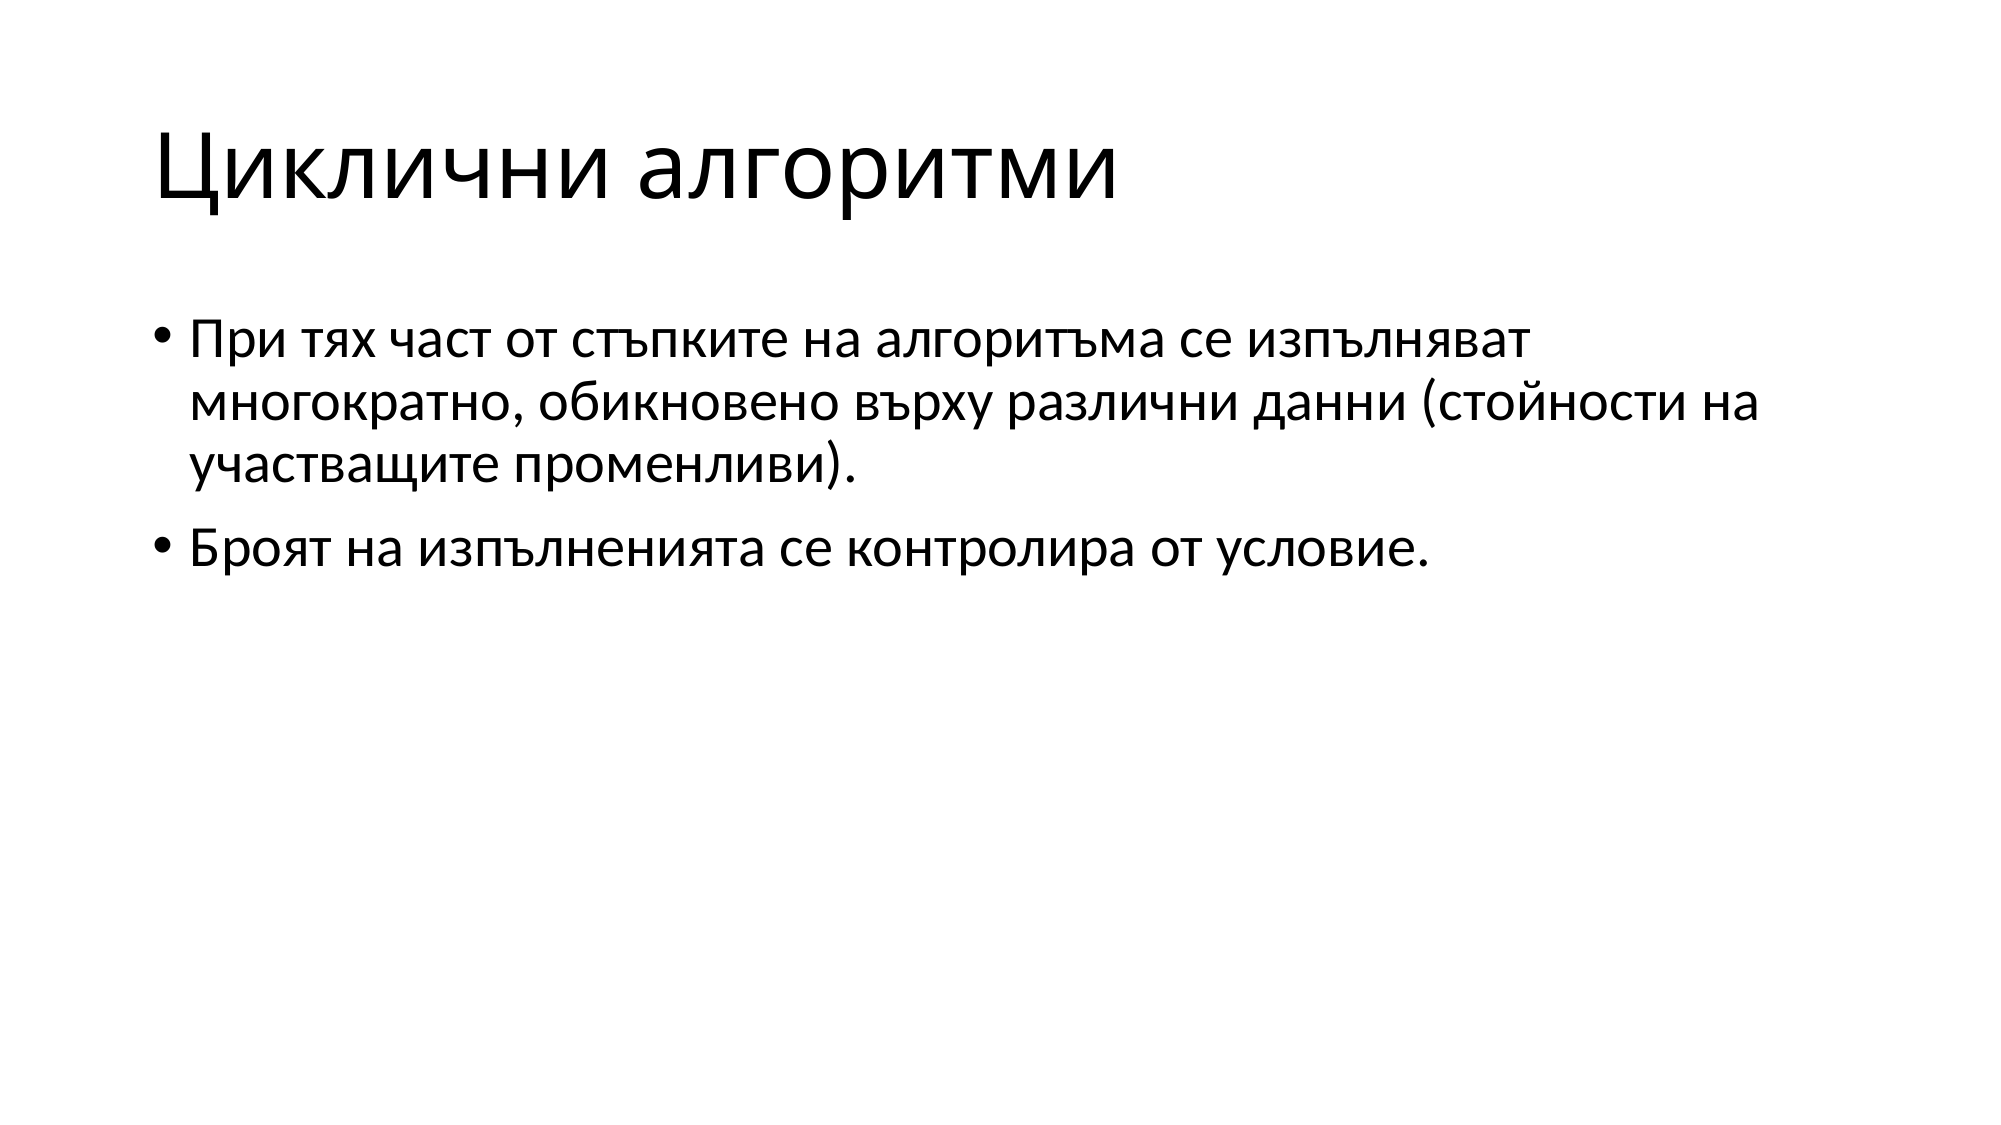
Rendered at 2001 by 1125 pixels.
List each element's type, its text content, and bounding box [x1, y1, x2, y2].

title Циклични алгоритми [137, 59, 1863, 278]
list При тях част от стъпките на алгоритъма се изпълняват многократно, обикновено върху различни данни (стойности на участващите променливи). Броят на изпълненията се контролира от условие. [137, 299, 1863, 1014]
